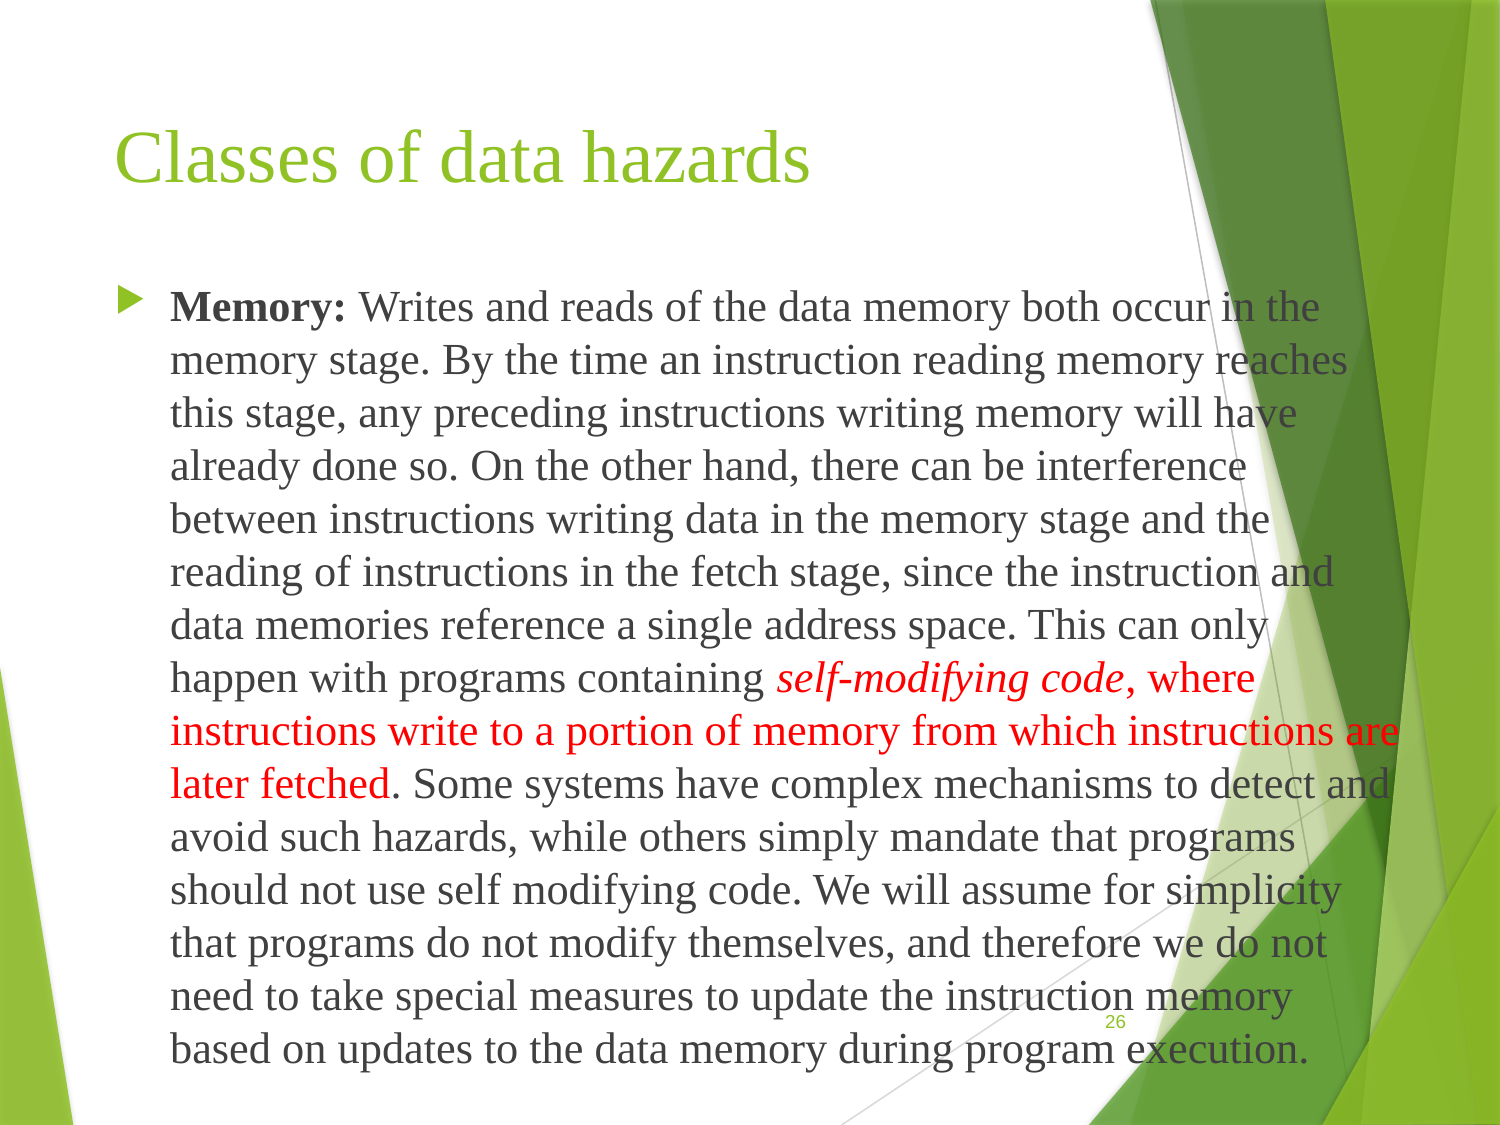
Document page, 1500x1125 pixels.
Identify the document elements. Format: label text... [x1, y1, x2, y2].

slide_number 26 [1057, 991, 1142, 1051]
list Memory: Writes and reads of the data memory both occur in the memory stage. By the time an instruction reading memory reaches this stage, any preceding instructions writing memory will have already done so. On the other hand, there can be interference between instructions writing data in the memory stage and the reading of instructions in the fetch stage, since the instruction and data memories reference a single address space. This can only happen with programs containing self-modifying code, where instructions write to a portion of memory from which instructions are later fetched. Some systems have complex mechanisms to detect and avoid such hazards, while others simply mandate that programs should not use self modifying code. We will assume for simplicity that programs do not modify themselves, and therefore we do not need to take special measures to update the instruction memory based on updates to the data memory during program execution. [99, 269, 1420, 1097]
title Classes of data hazards [99, 99, 1142, 224]
